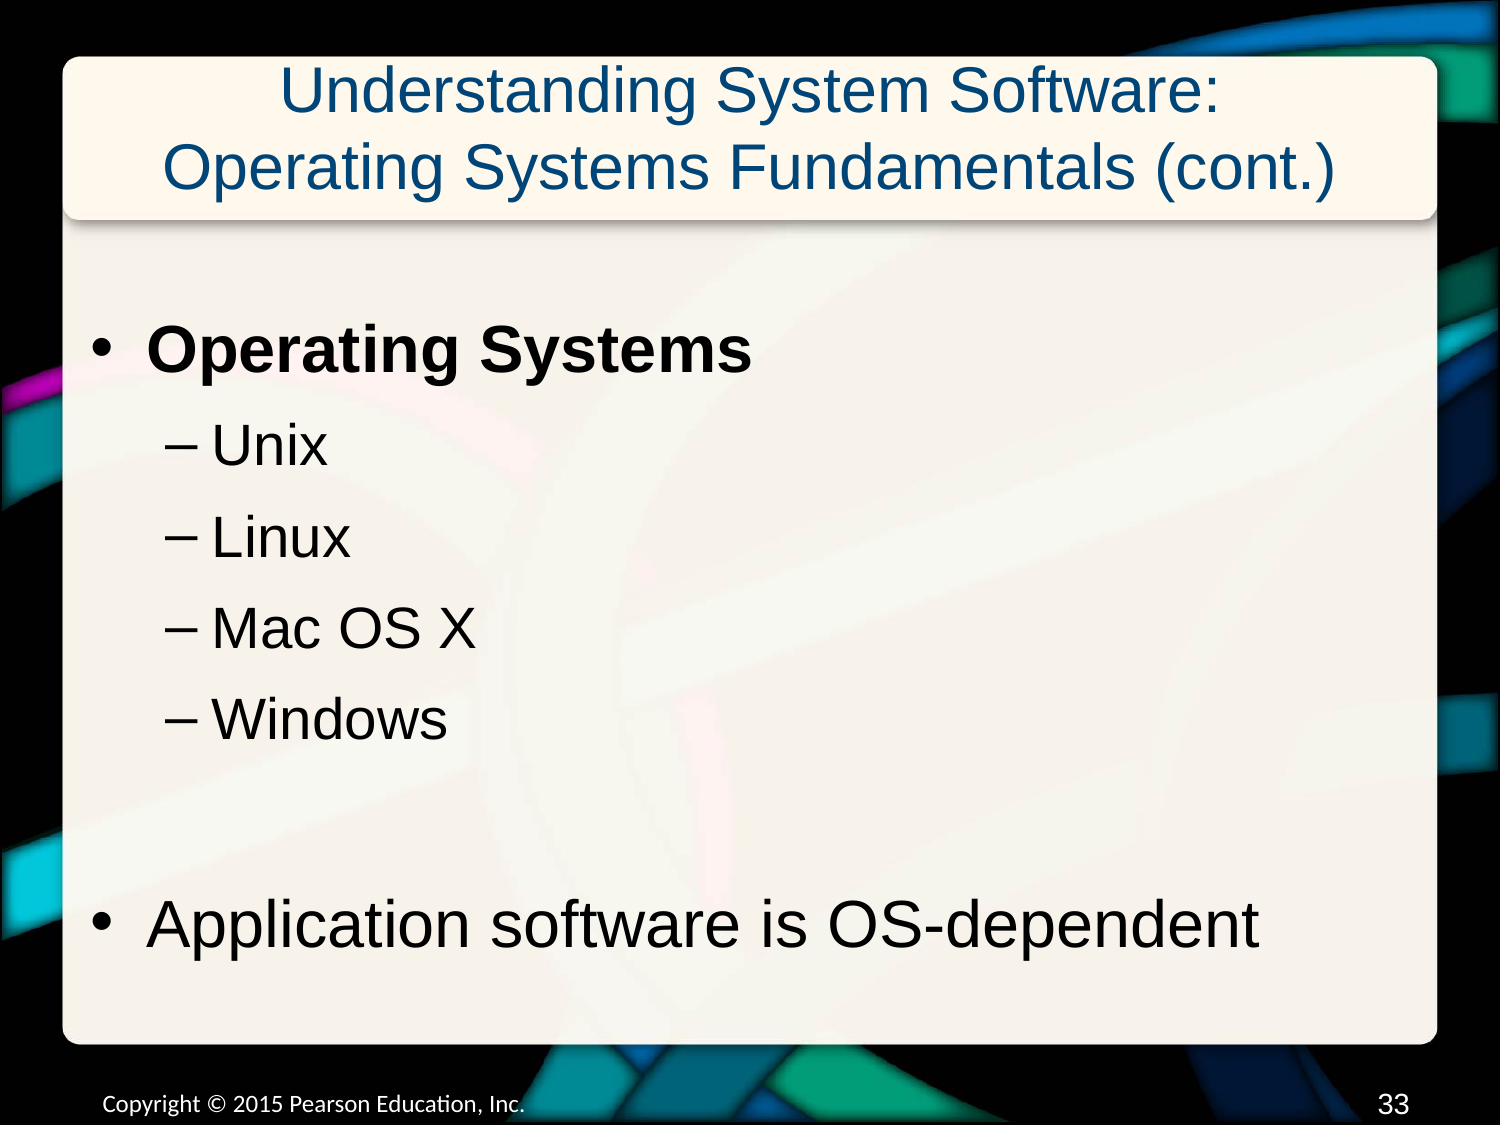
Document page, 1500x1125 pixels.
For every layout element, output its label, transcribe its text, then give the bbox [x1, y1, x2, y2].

list Operating Systems Unix Linux Mac OS X Windows Application software is OS-dependent [75, 287, 1425, 1125]
title Understanding System Software: Operating Systems Fundamentals (cont.) [62, 37, 1438, 213]
picture [0, 0, 1500, 1125]
slide_number 32 [1200, 1080, 1425, 1125]
footer Copyright © 2015 Pearson Education, Inc. [87, 1080, 1138, 1125]
